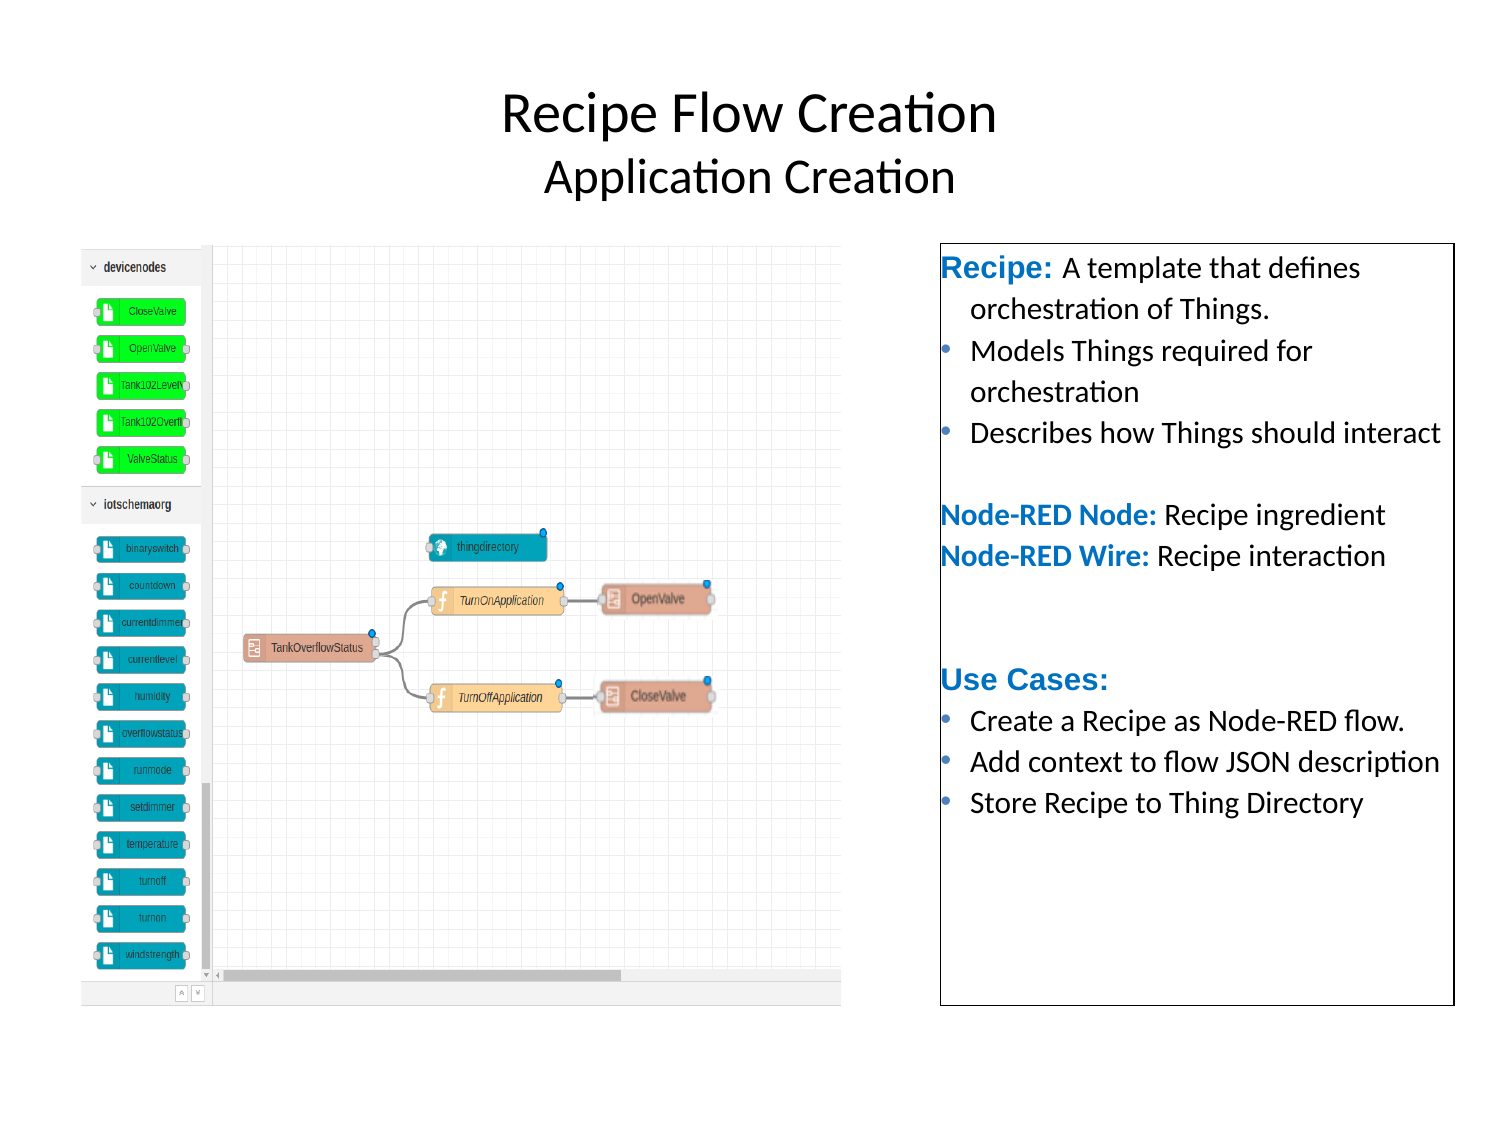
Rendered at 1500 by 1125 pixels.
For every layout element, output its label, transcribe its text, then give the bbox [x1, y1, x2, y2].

title Recipe Flow Creation Application Creation [75, 45, 1425, 233]
picture [597, 580, 718, 620]
picture [593, 676, 718, 717]
text_box Recipe: A template that defines orchestration of Things. Models Things required for orchestration Describes how Things should interact Node-RED Node: Recipe ingredient Node-RED Wire: Recipe interaction Use Cases: Create a Recipe as Node-RED flow. Add context to flow JSON description Store Recipe to Thing Directory [940, 243, 1454, 1006]
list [81, 244, 842, 1006]
